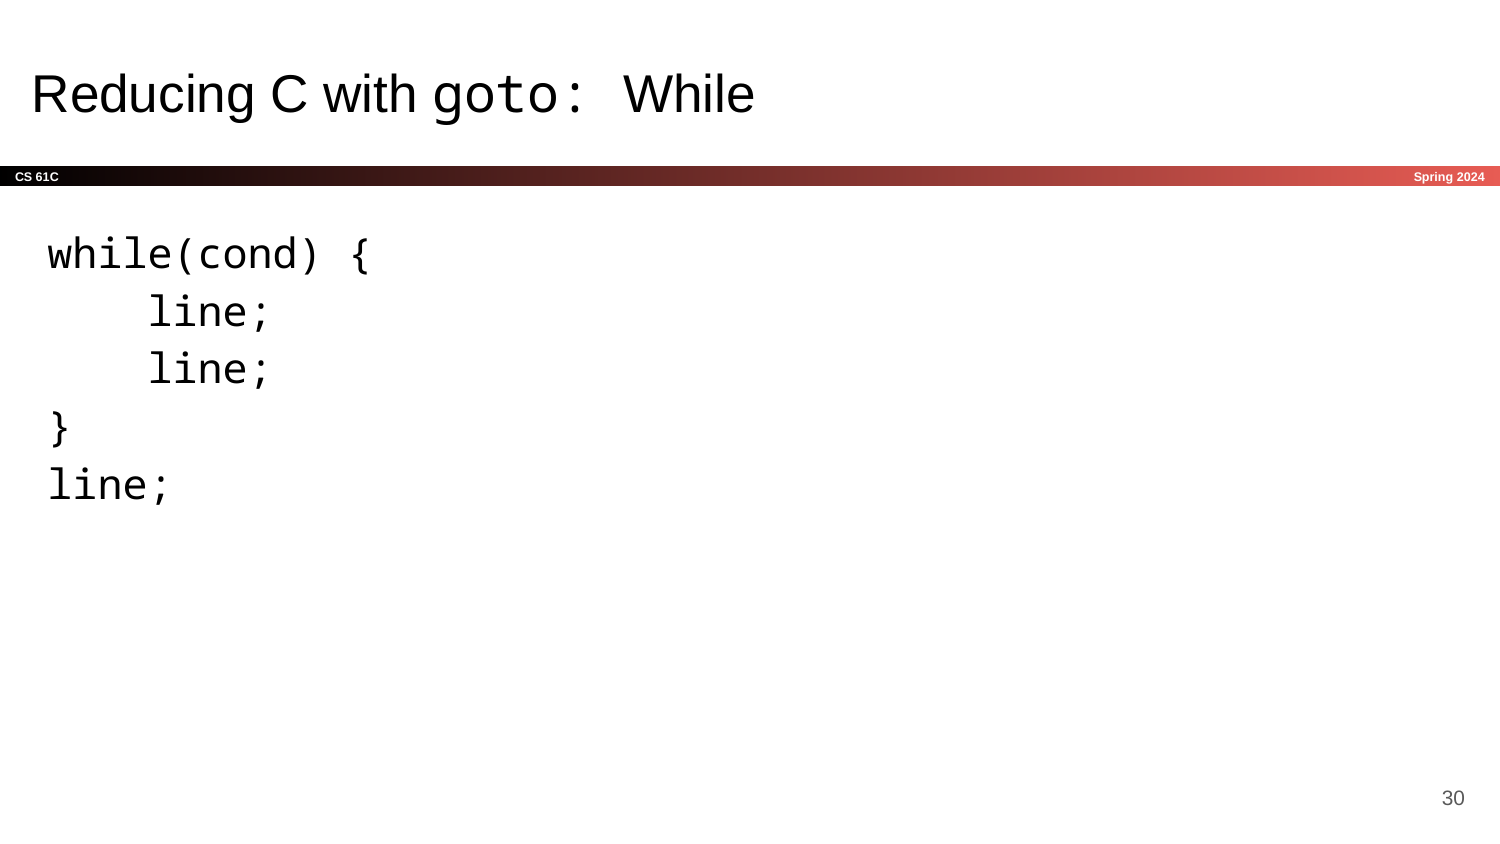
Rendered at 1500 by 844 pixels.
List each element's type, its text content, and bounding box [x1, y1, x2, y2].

list while(cond) { line; line; } line; [32, 204, 1431, 823]
title Reducing C with goto: While [16, 44, 1415, 139]
slide_number ‹#› [1389, 764, 1480, 830]
